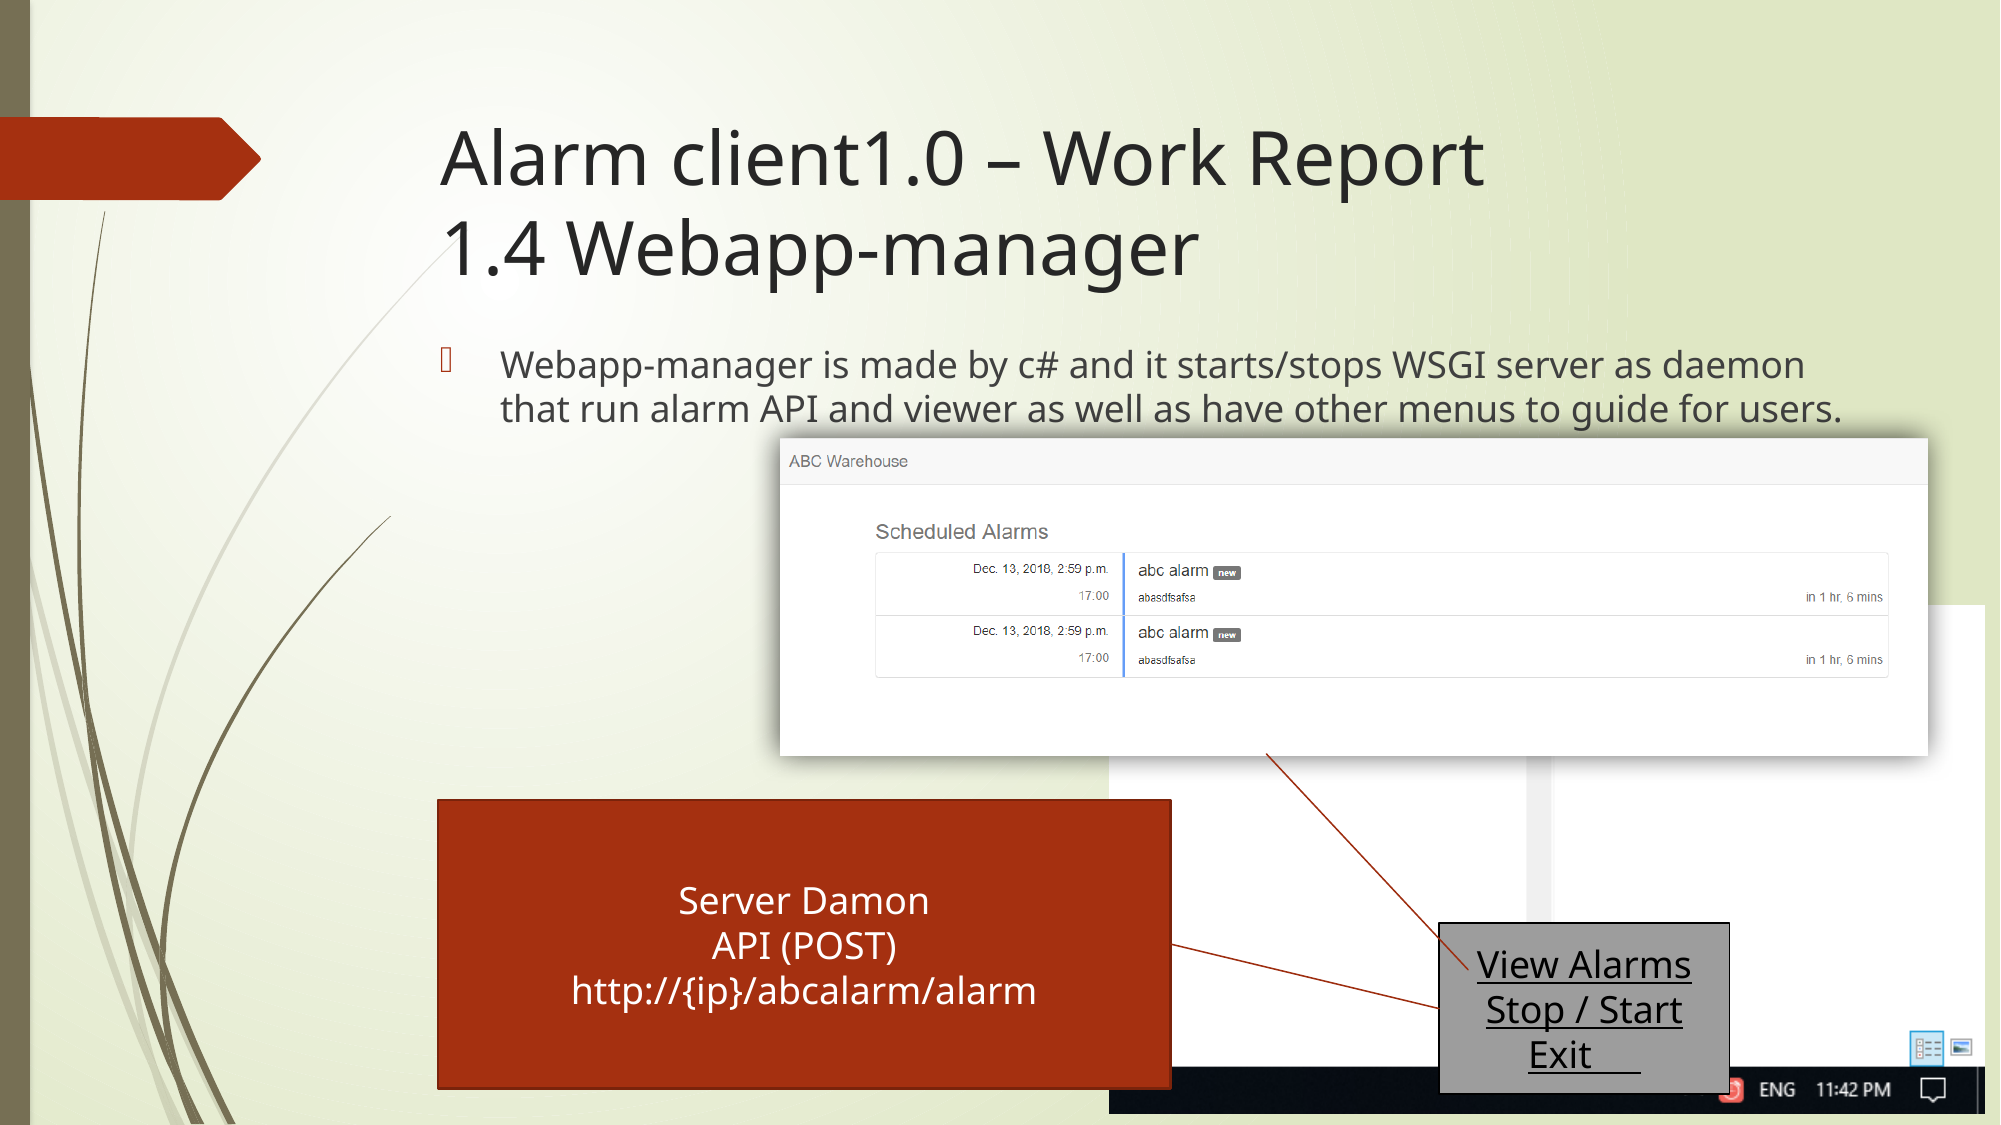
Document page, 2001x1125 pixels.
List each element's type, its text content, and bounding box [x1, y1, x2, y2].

title Alarm client1.0 – Work Report 1.4 Webapp-manager [425, 102, 1888, 313]
list Webapp-manager is made by c# and it starts/stops WSGI server as daemon that run alarm API and viewer as well as have other menus to guide for users. [424, 333, 1888, 439]
picture [779, 437, 1985, 1114]
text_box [1170, 943, 1440, 1009]
text_box Server Damon API (POST) http://{ip}/abcalarm/alarm [437, 799, 1104, 1090]
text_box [1266, 753, 1469, 970]
